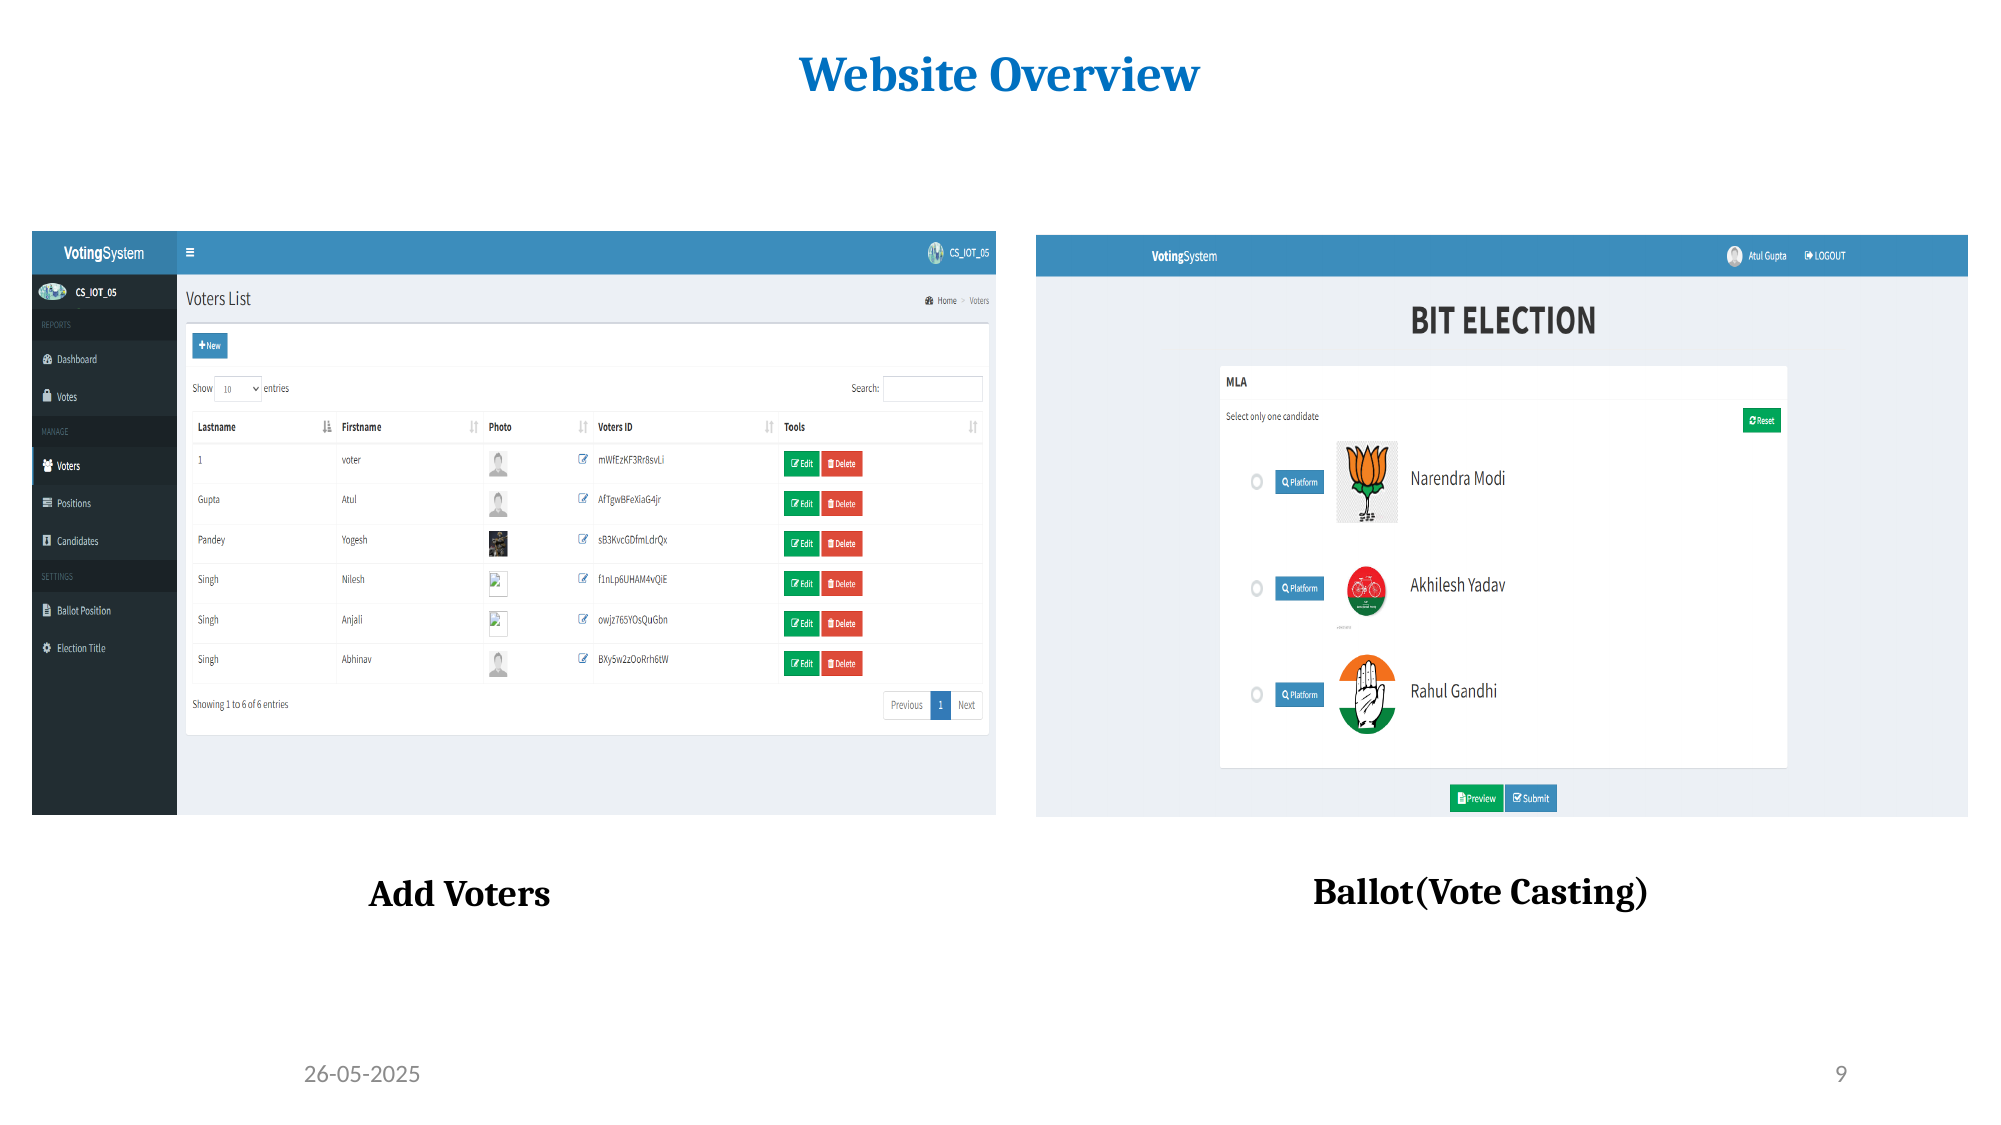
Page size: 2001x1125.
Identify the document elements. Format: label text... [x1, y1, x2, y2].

text_box Add Voters [234, 861, 685, 922]
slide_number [137, 1042, 588, 1103]
title Website Overview [137, 39, 1863, 112]
text_box Ballot(Vote Casting) [1248, 859, 1715, 920]
picture [32, 231, 996, 815]
picture [1036, 233, 1968, 817]
slide_number 9 [1412, 1042, 1863, 1103]
